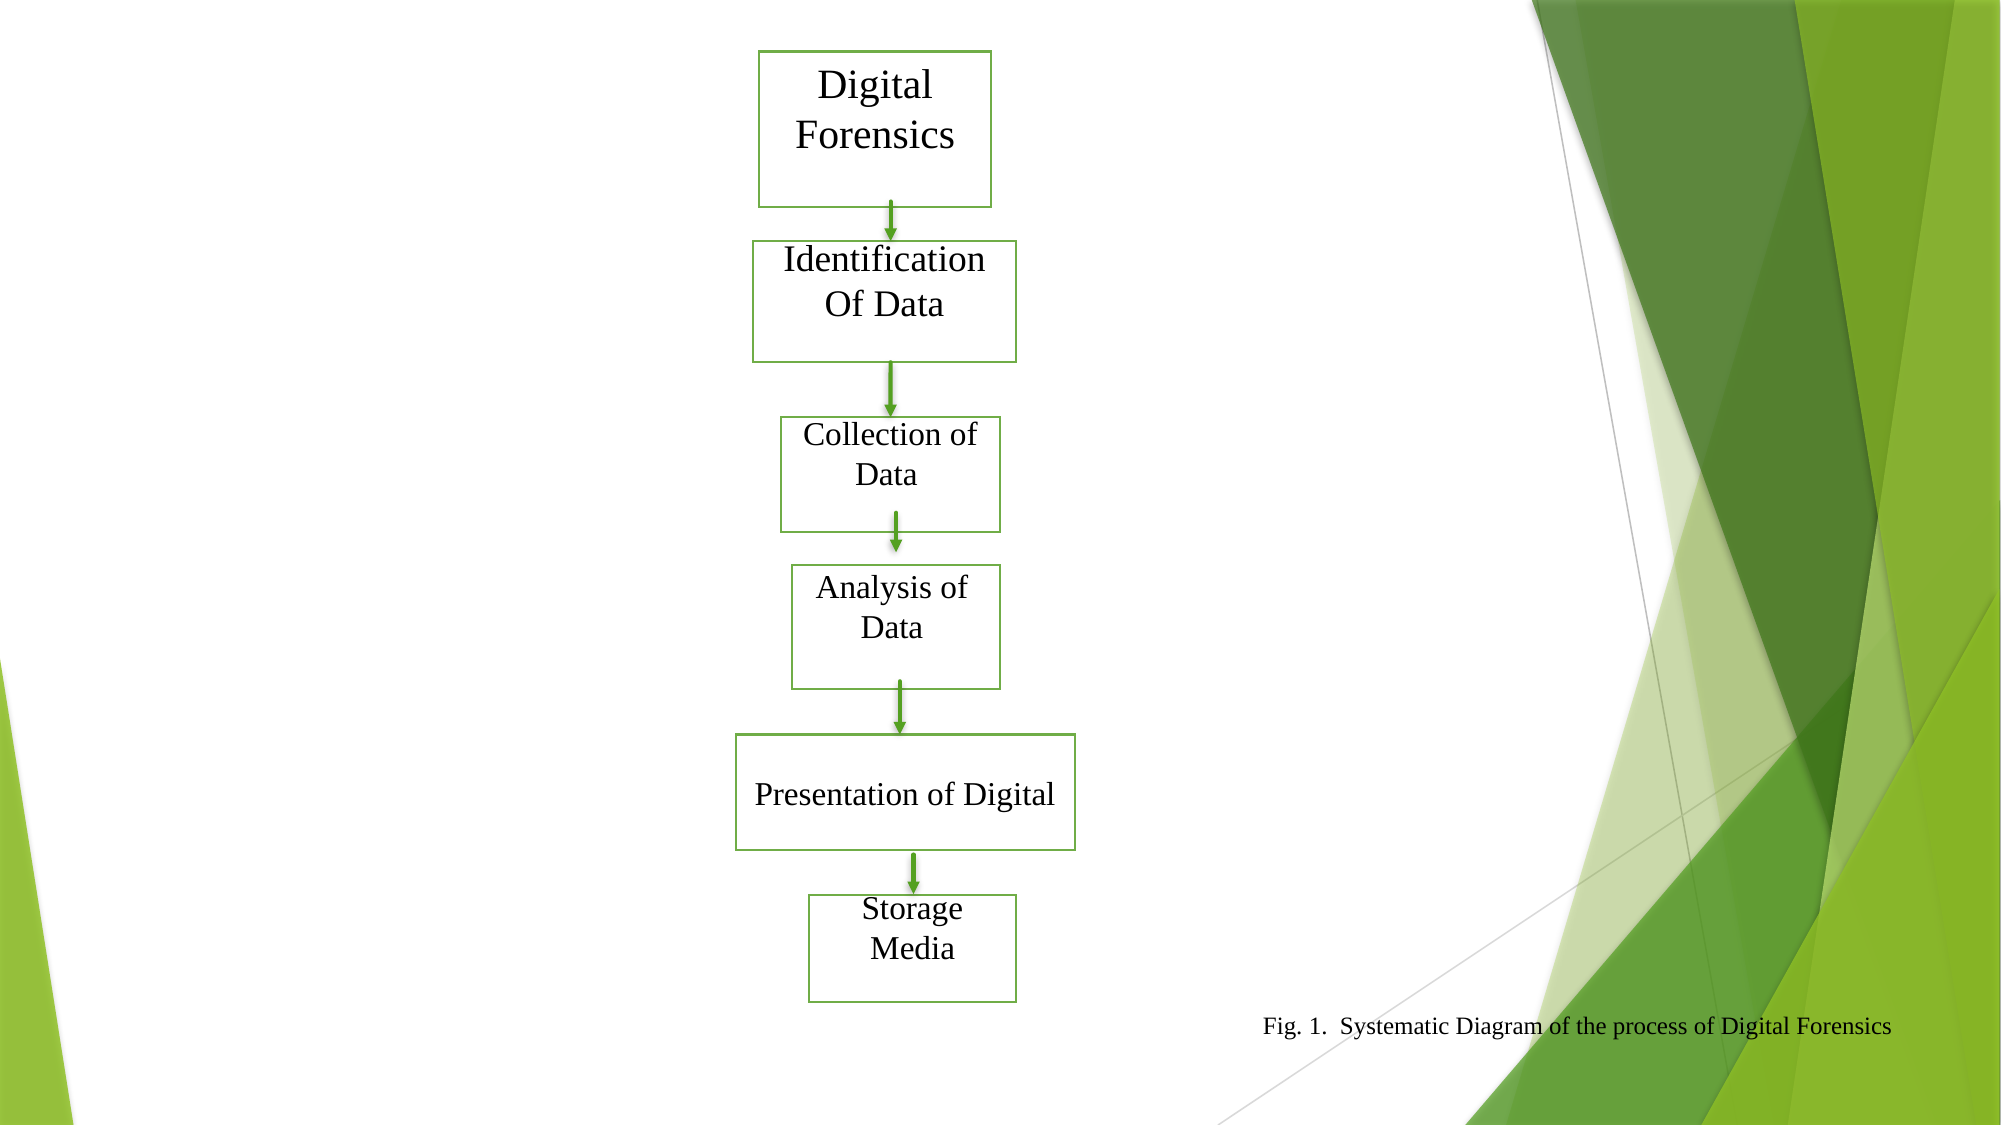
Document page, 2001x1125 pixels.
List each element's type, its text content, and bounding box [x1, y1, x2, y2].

text_box Fig. 1. Systematic Diagram of the process of Digital Forensics [1248, 912, 1915, 1092]
text_box Collection of Data [781, 417, 1000, 533]
text_box Analysis of Data [792, 565, 1000, 690]
text_box Presentation of Digital [735, 734, 1075, 850]
text_box Storage Media [808, 894, 1017, 1002]
text_box [0, 0, 2000, 75]
text_box Digital Forensics [758, 75, 992, 207]
text_box Identification Of Data [752, 241, 1017, 363]
